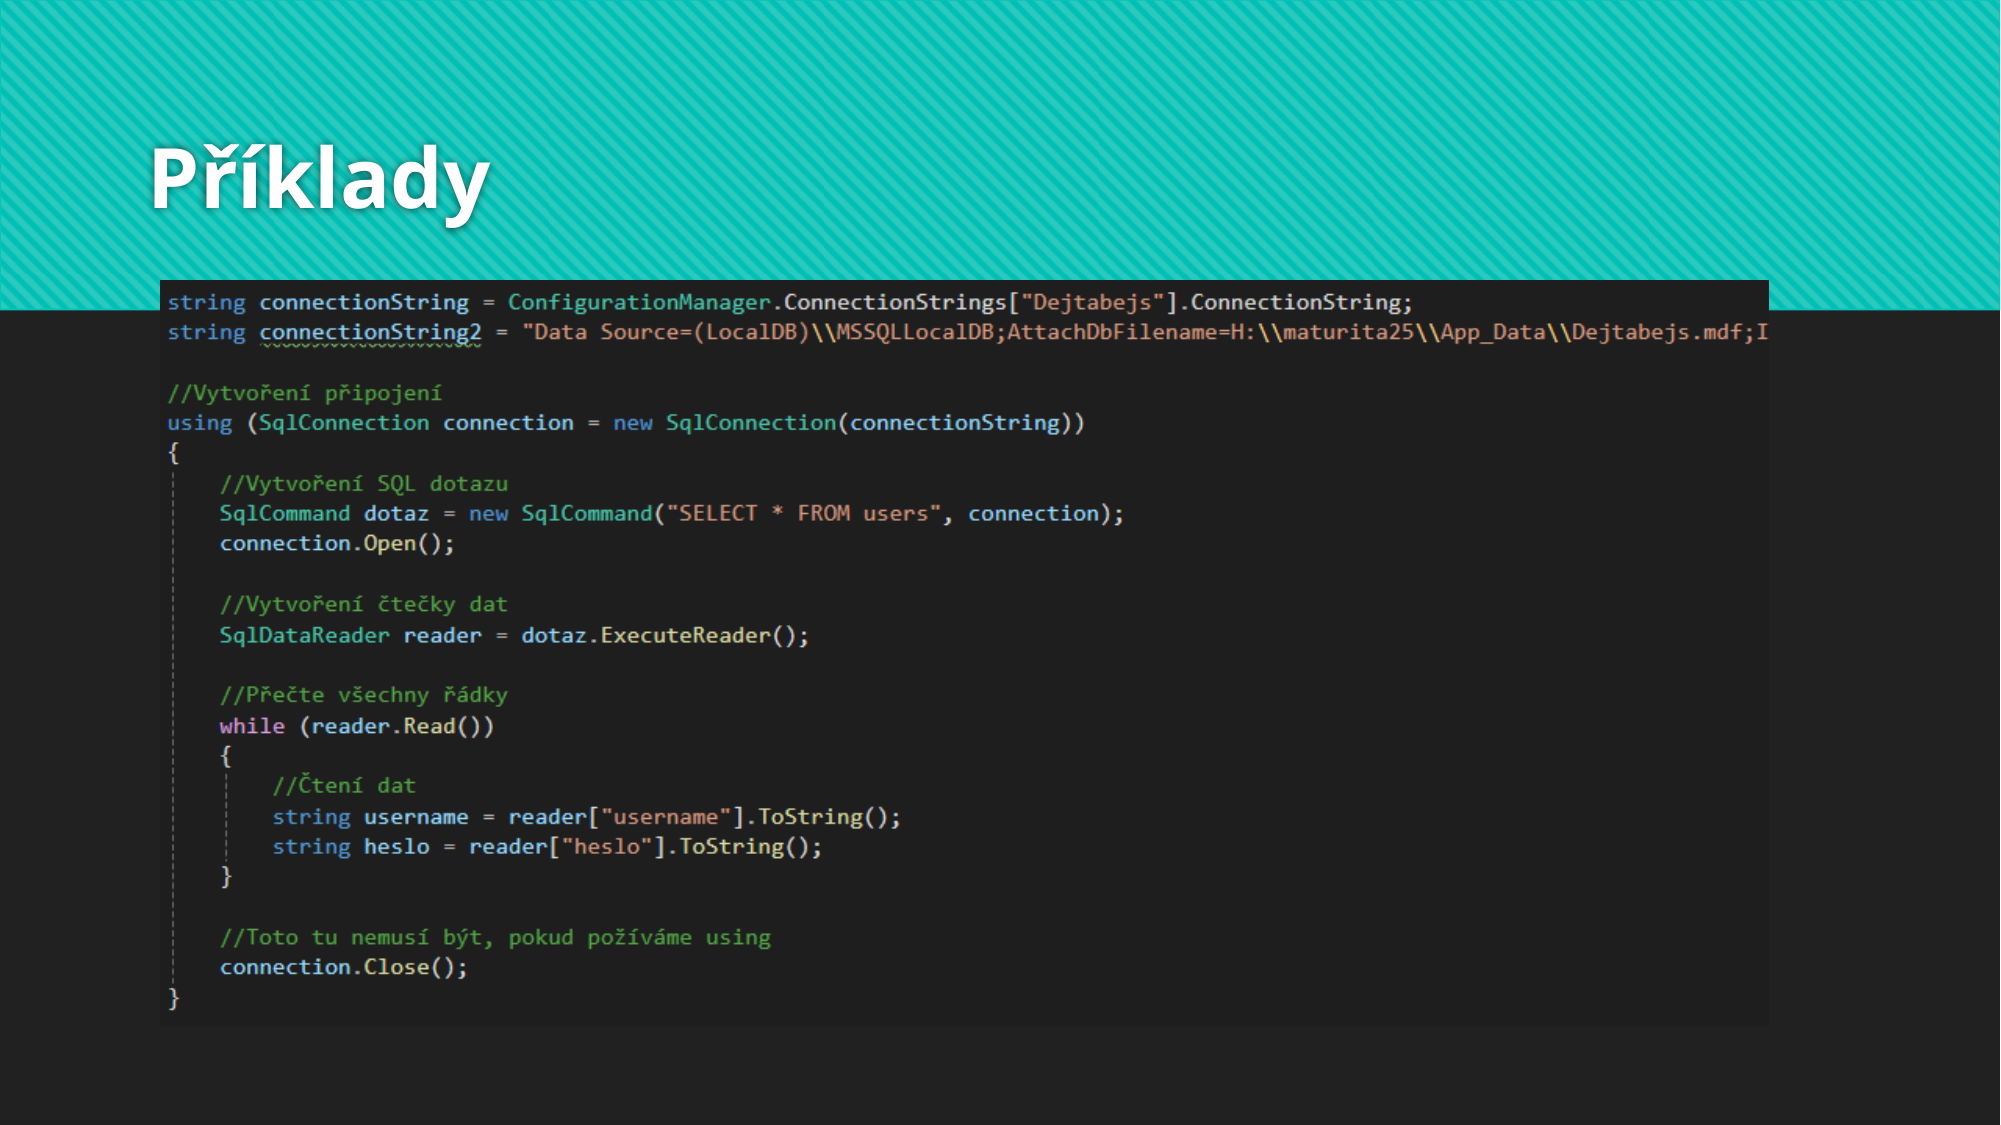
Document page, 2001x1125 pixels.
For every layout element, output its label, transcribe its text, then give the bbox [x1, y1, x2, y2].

picture [160, 280, 1770, 1026]
title Příklady [132, 73, 1868, 233]
